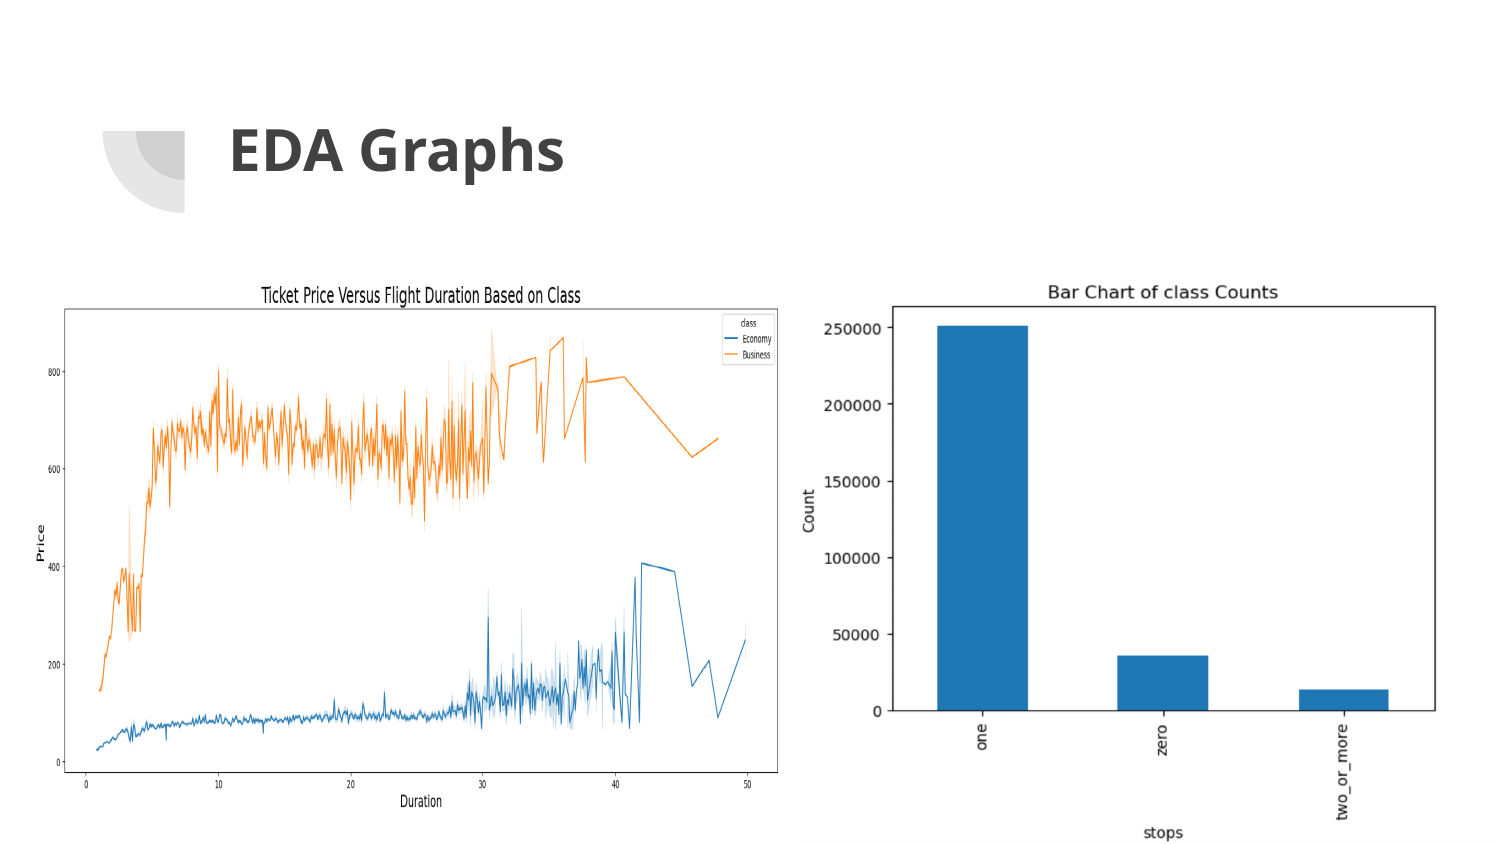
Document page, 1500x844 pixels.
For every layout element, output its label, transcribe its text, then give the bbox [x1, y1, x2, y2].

picture [0, 261, 1497, 844]
title EDA Graphs [213, 98, 1368, 260]
